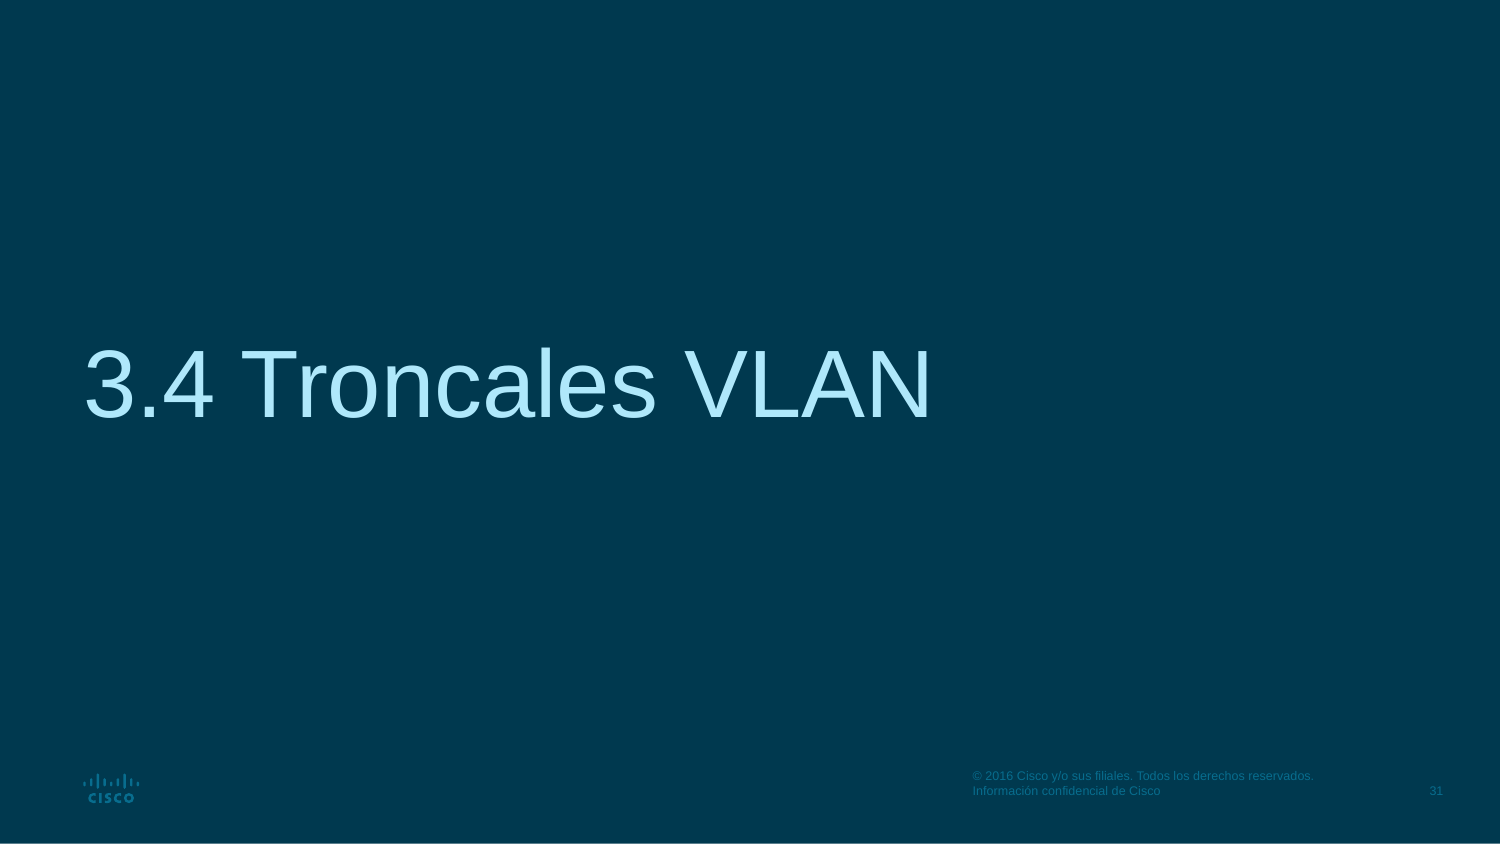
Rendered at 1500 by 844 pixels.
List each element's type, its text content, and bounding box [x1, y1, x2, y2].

title 3.4 Troncales VLAN [68, 150, 1419, 446]
